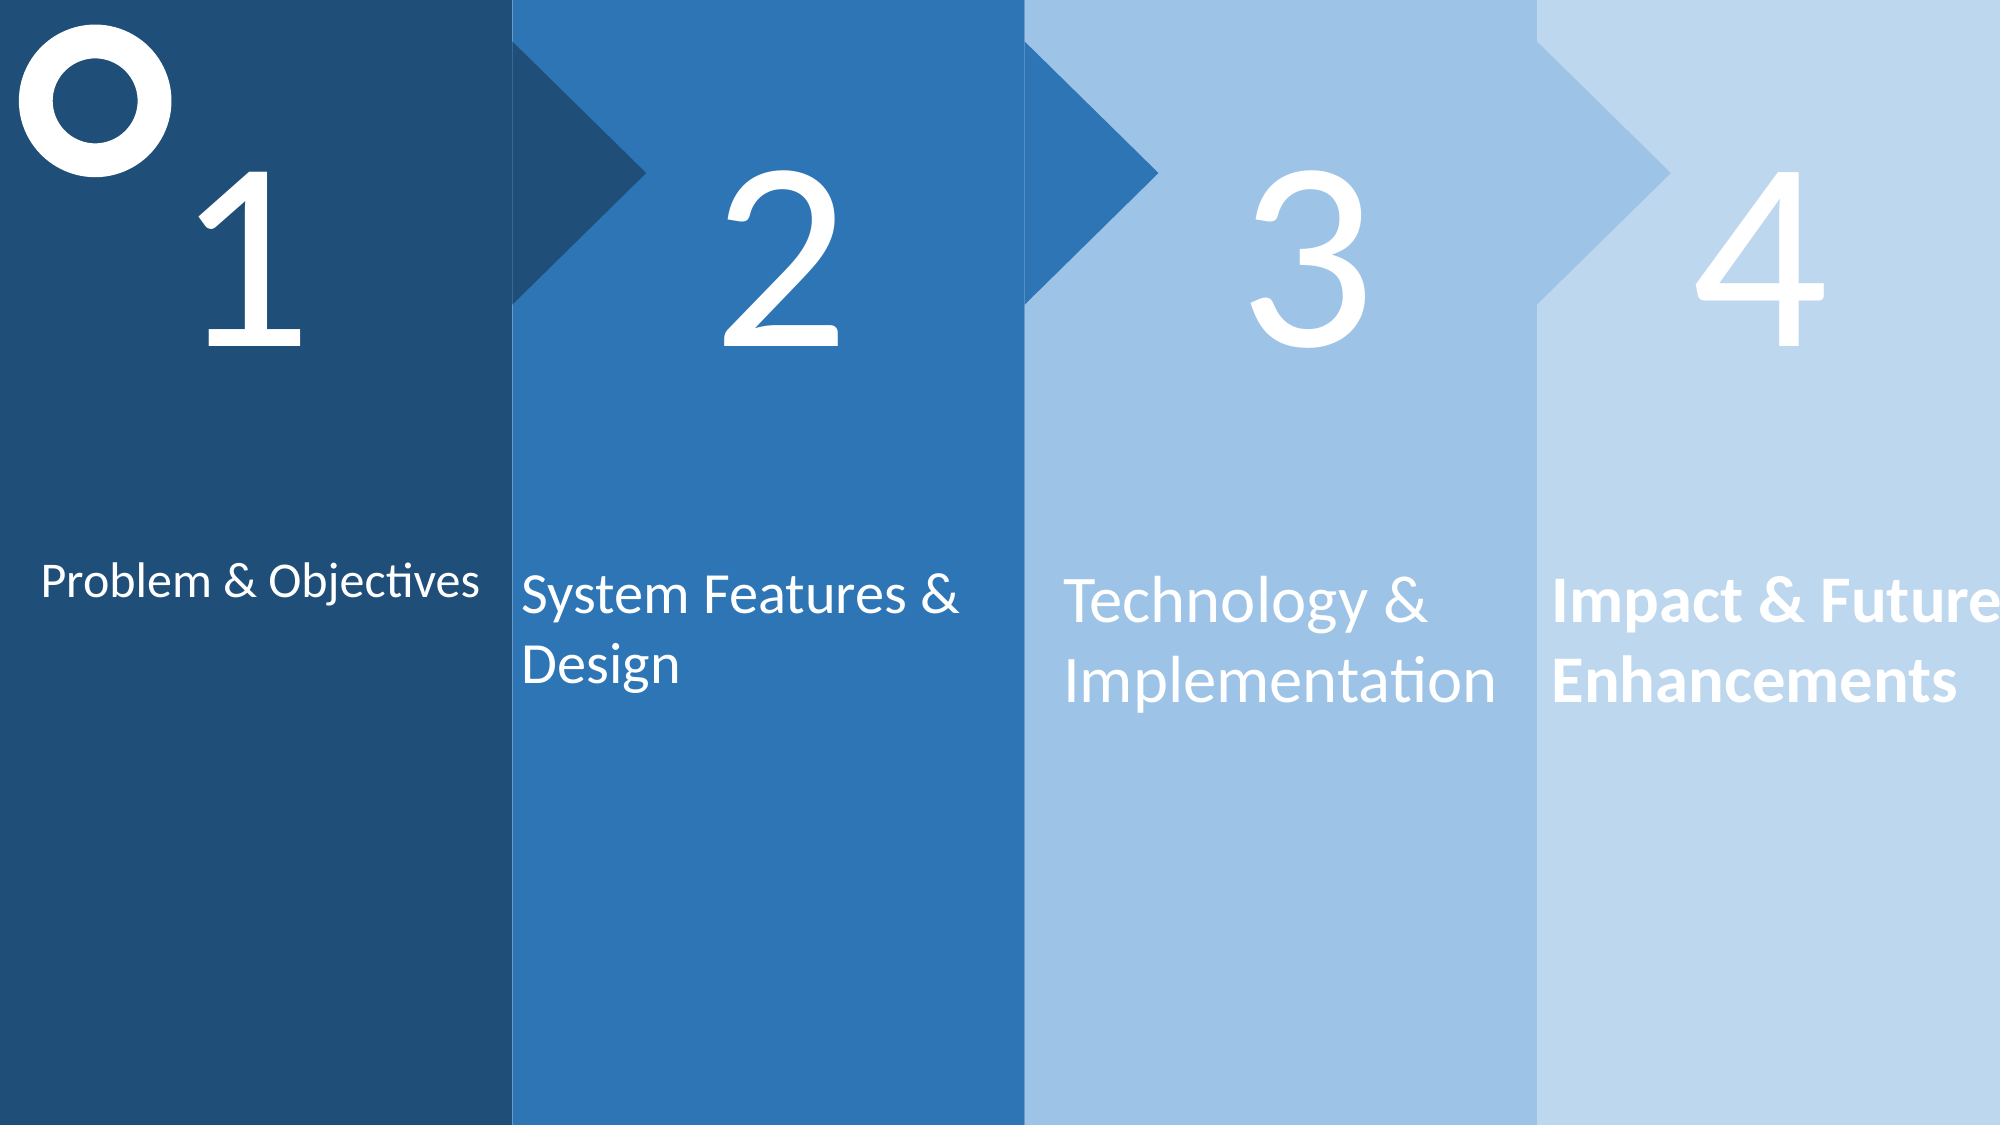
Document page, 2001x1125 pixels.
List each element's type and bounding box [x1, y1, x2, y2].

text_box [1159, 0, 1671, 1125]
text_box [0, 0, 647, 1125]
text_box [647, 0, 1159, 1125]
text_box [1671, 0, 2000, 1125]
